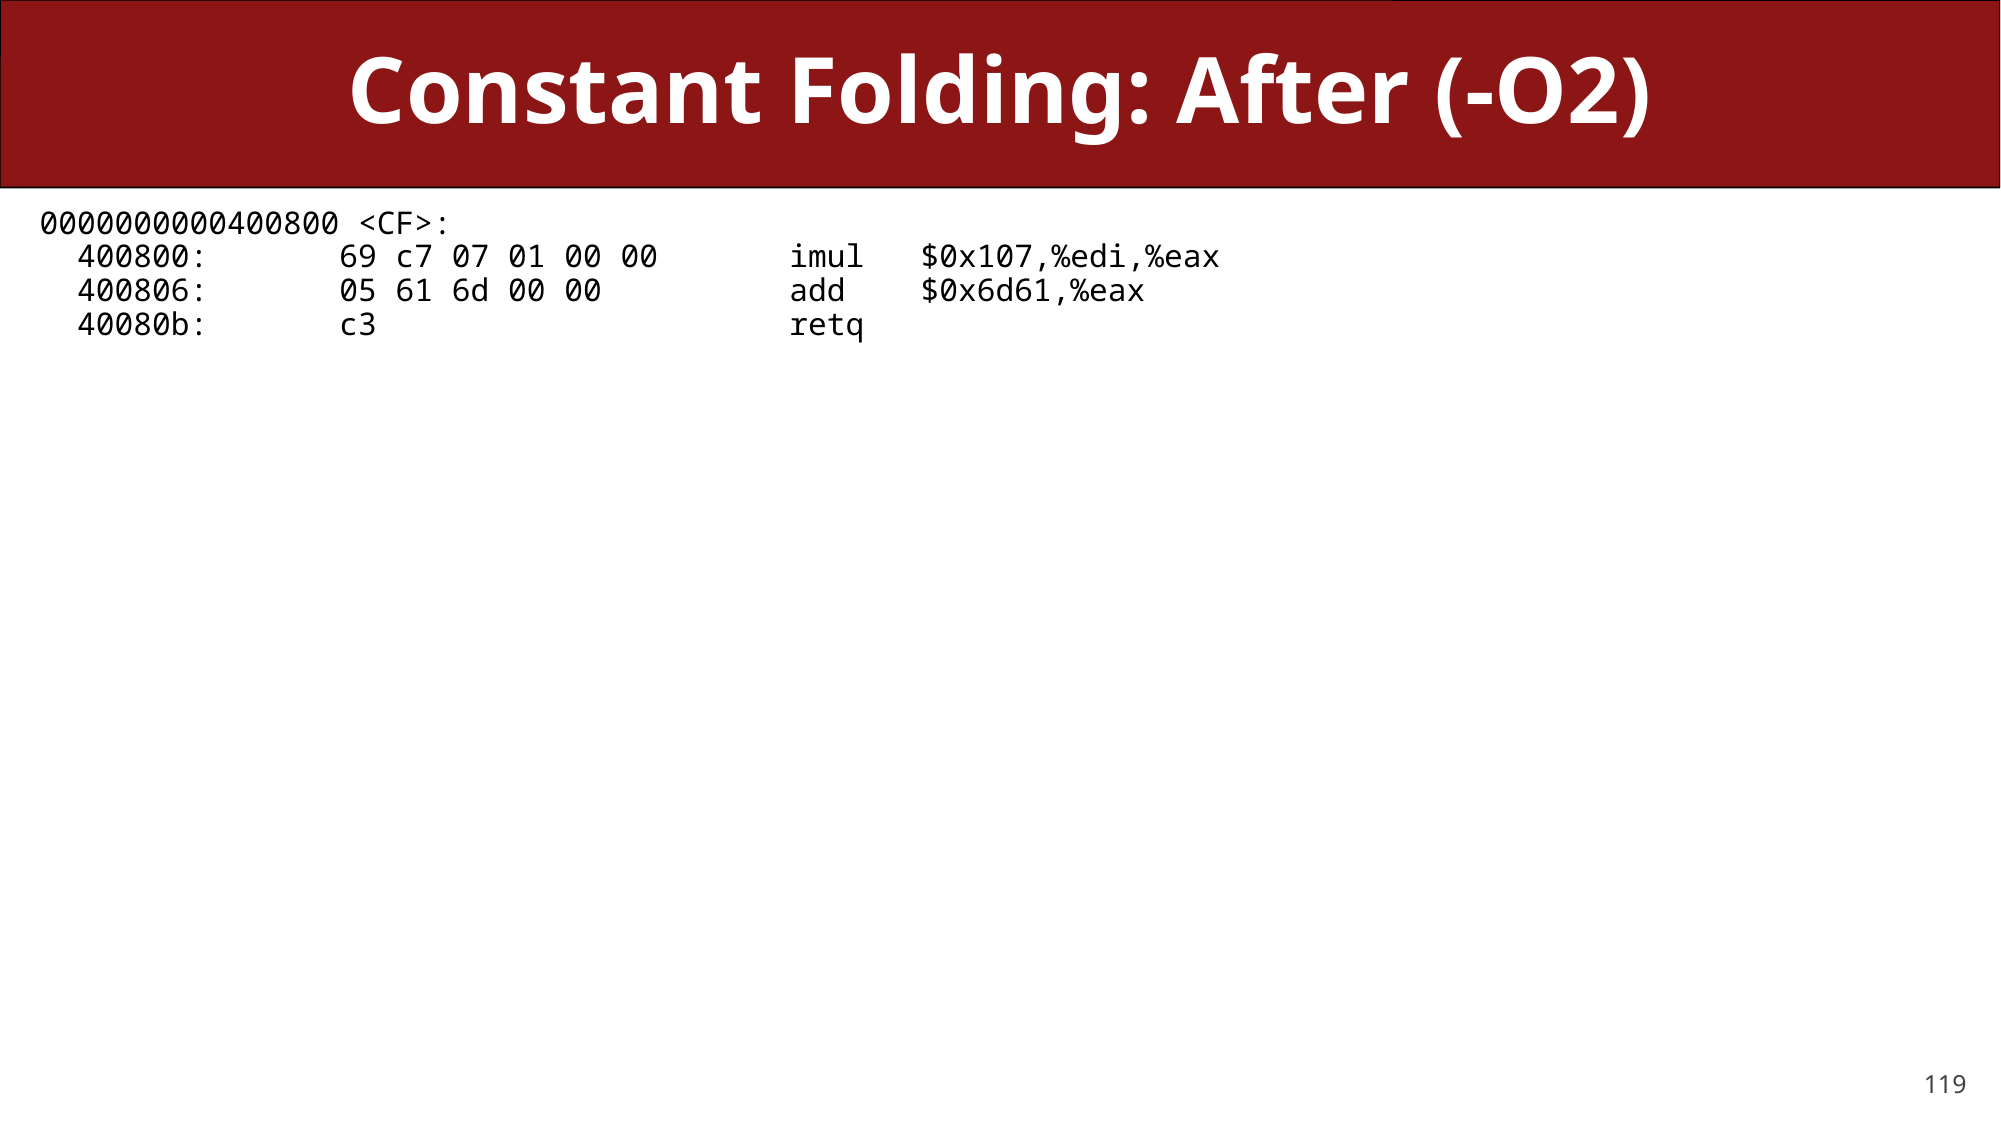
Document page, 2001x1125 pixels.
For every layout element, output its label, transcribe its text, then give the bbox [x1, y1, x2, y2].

text_box 0000000000400800 <CF>: 400800: 69 c7 07 01 00 00 imul $0x107,%edi,%eax 400806: 05 61 6d 00 00 add $0x6d61,%eax 40080b: c3 retq [24, 199, 1289, 1100]
title Constant Folding: After (-O2) [75, 0, 1925, 188]
